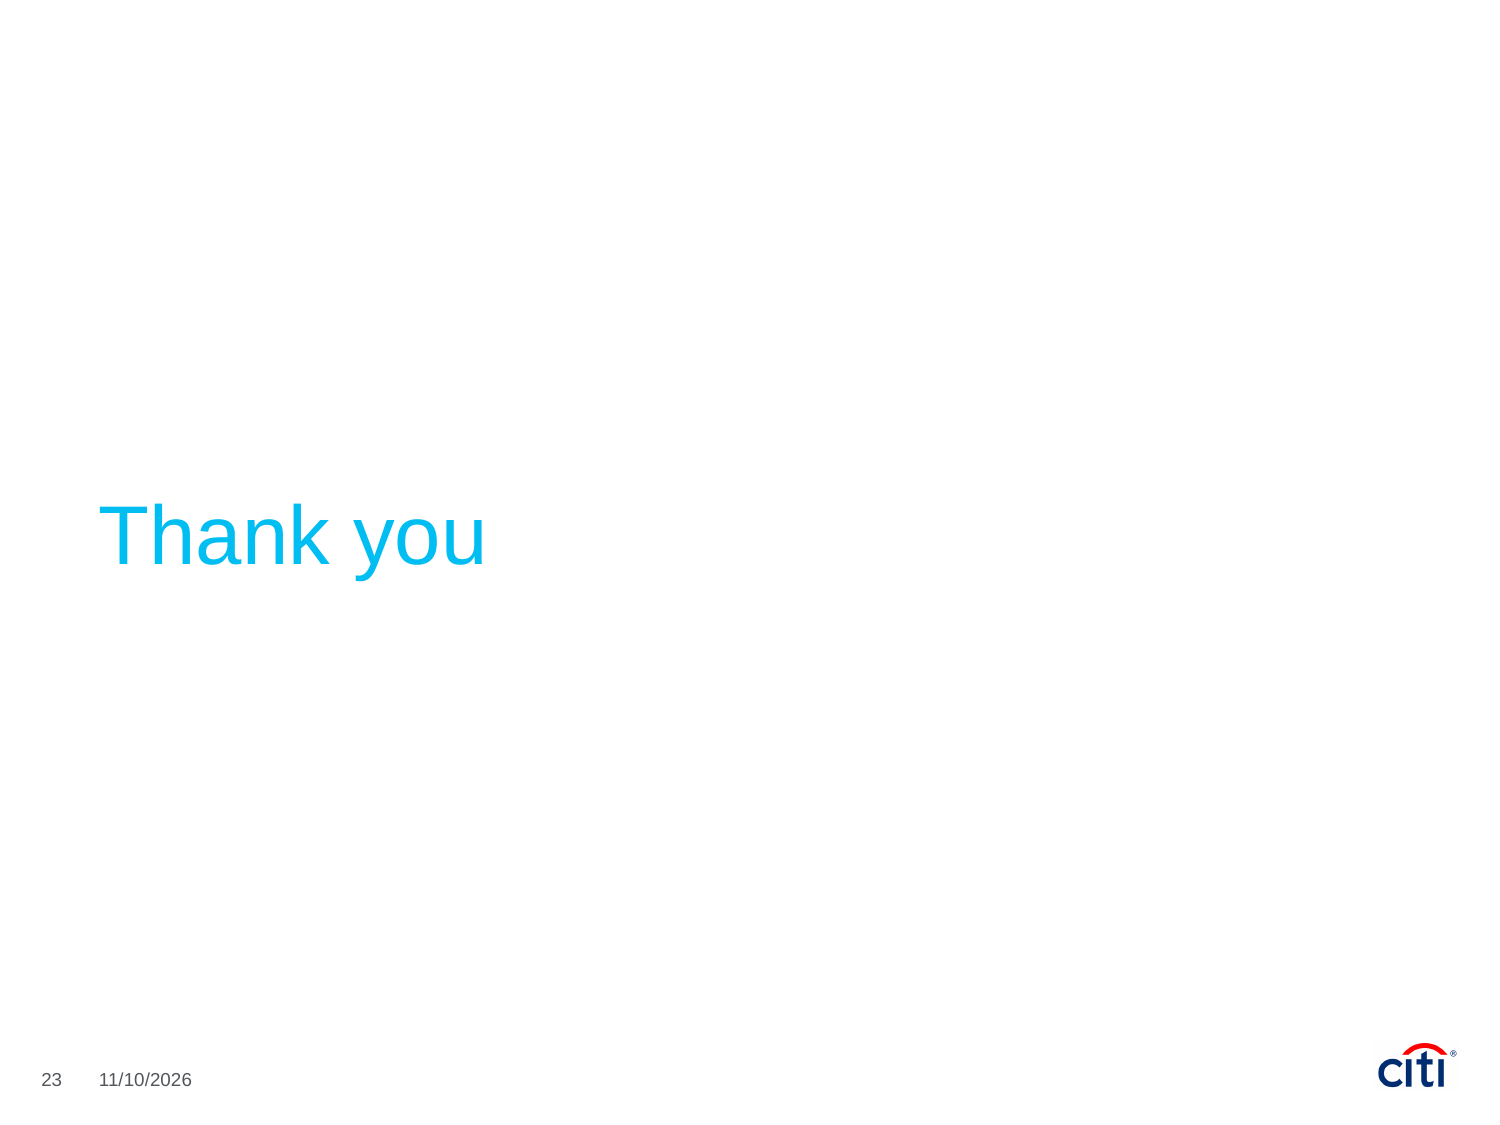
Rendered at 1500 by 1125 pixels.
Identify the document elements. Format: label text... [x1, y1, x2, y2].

slide_number 23 [41, 1056, 98, 1102]
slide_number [98, 1056, 274, 1102]
picture [1373, 1040, 1459, 1091]
title Thank you [98, 481, 1460, 563]
